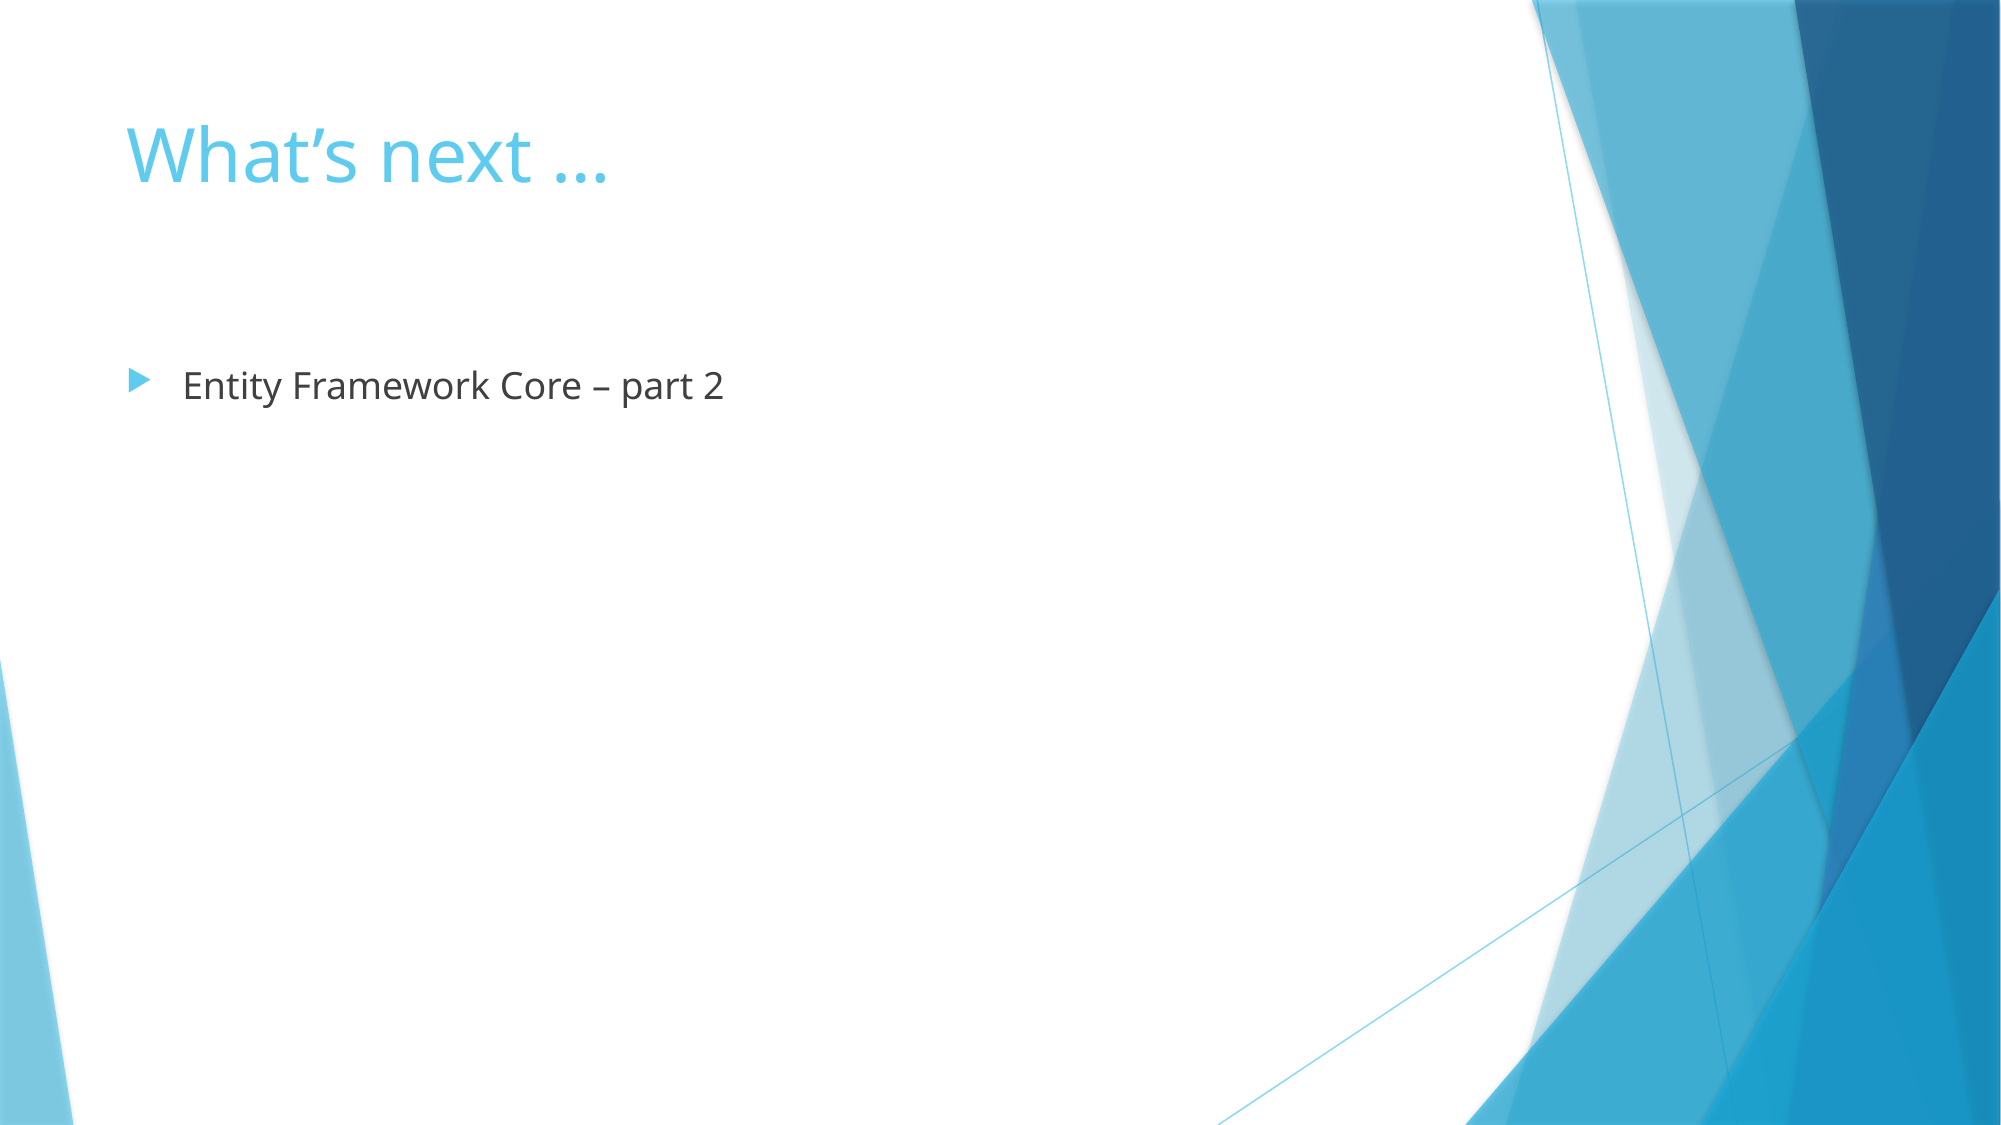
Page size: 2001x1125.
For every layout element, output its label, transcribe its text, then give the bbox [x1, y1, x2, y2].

list Entity Framework Core – part 2 [111, 354, 1522, 992]
title What’s next … [111, 99, 1522, 317]
